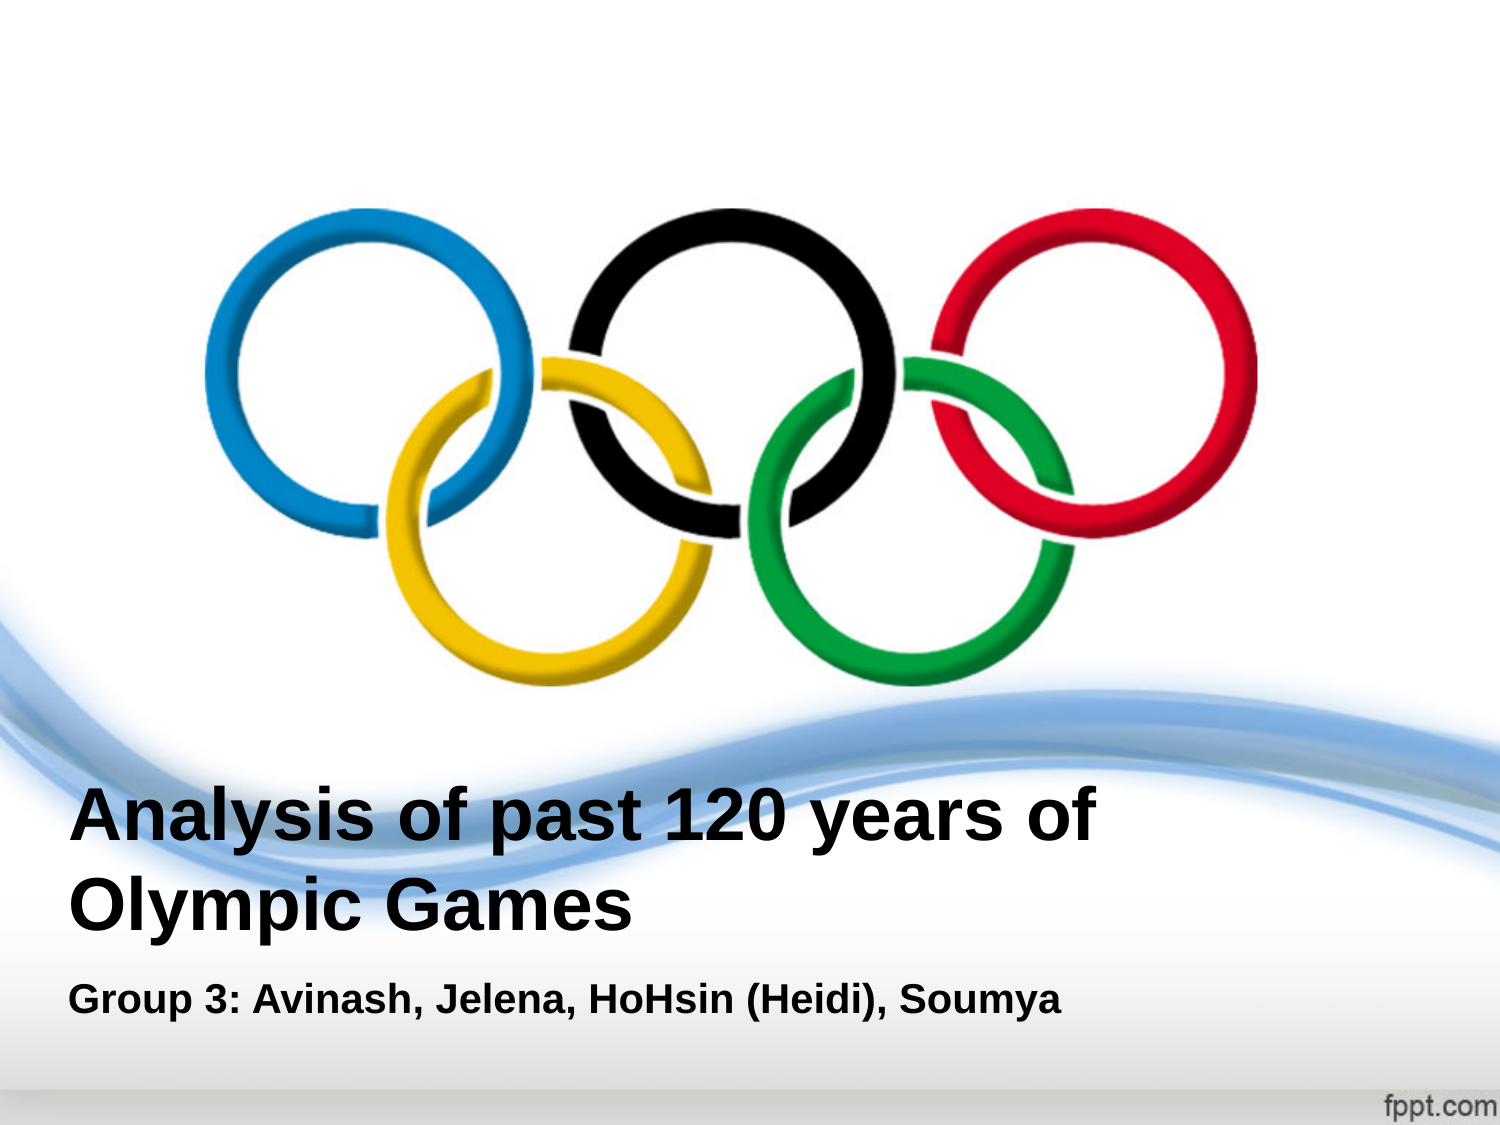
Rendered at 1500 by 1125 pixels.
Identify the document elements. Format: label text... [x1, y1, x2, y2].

title Analysis of past 120 years of Olympic Games [53, 739, 1347, 971]
text_box Group 3: Avinash, Jelena, HoHsin (Heidi), Soumya [53, 970, 1199, 1024]
picture [0, 0, 1500, 1125]
